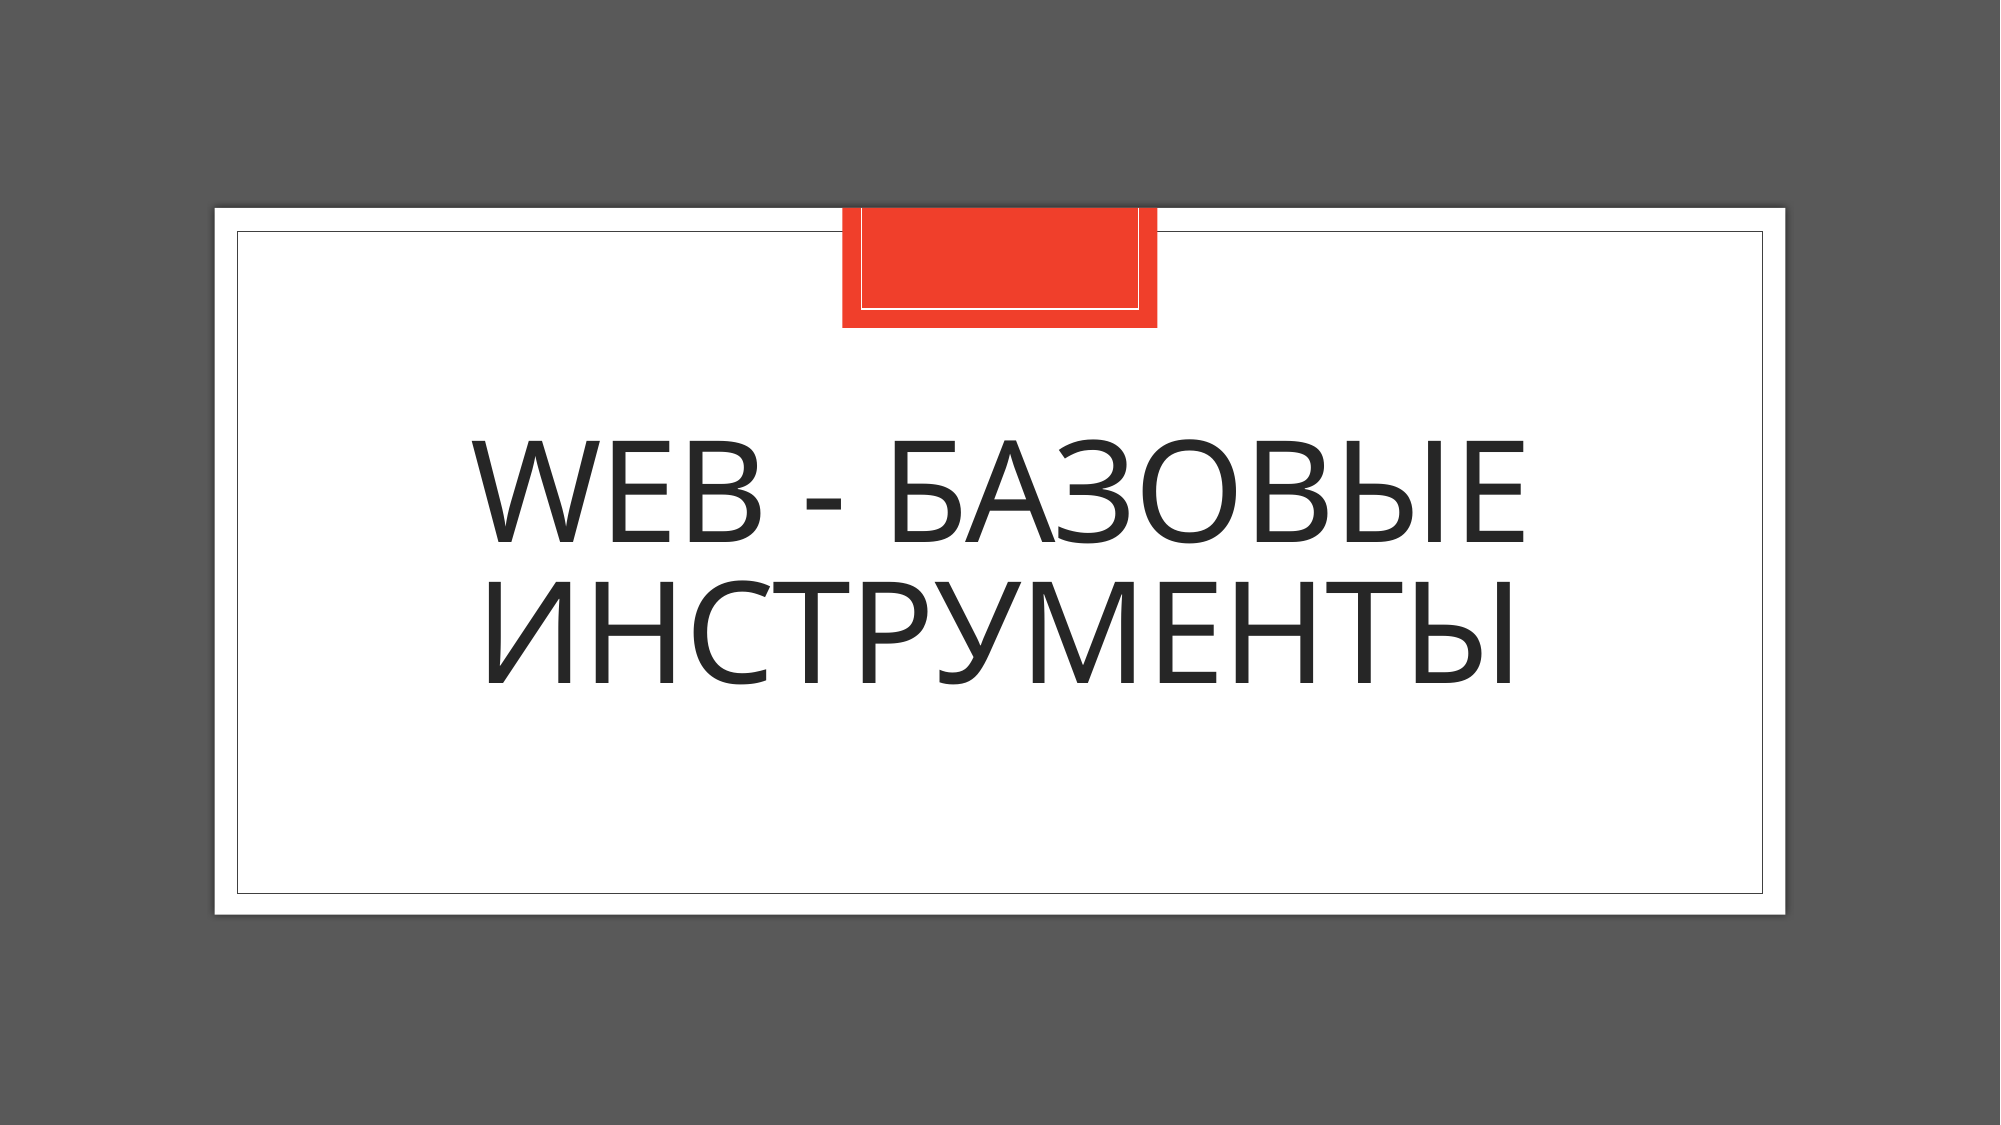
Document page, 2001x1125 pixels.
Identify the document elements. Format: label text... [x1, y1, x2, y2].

title Web - базовые инструменты [267, 373, 1733, 769]
